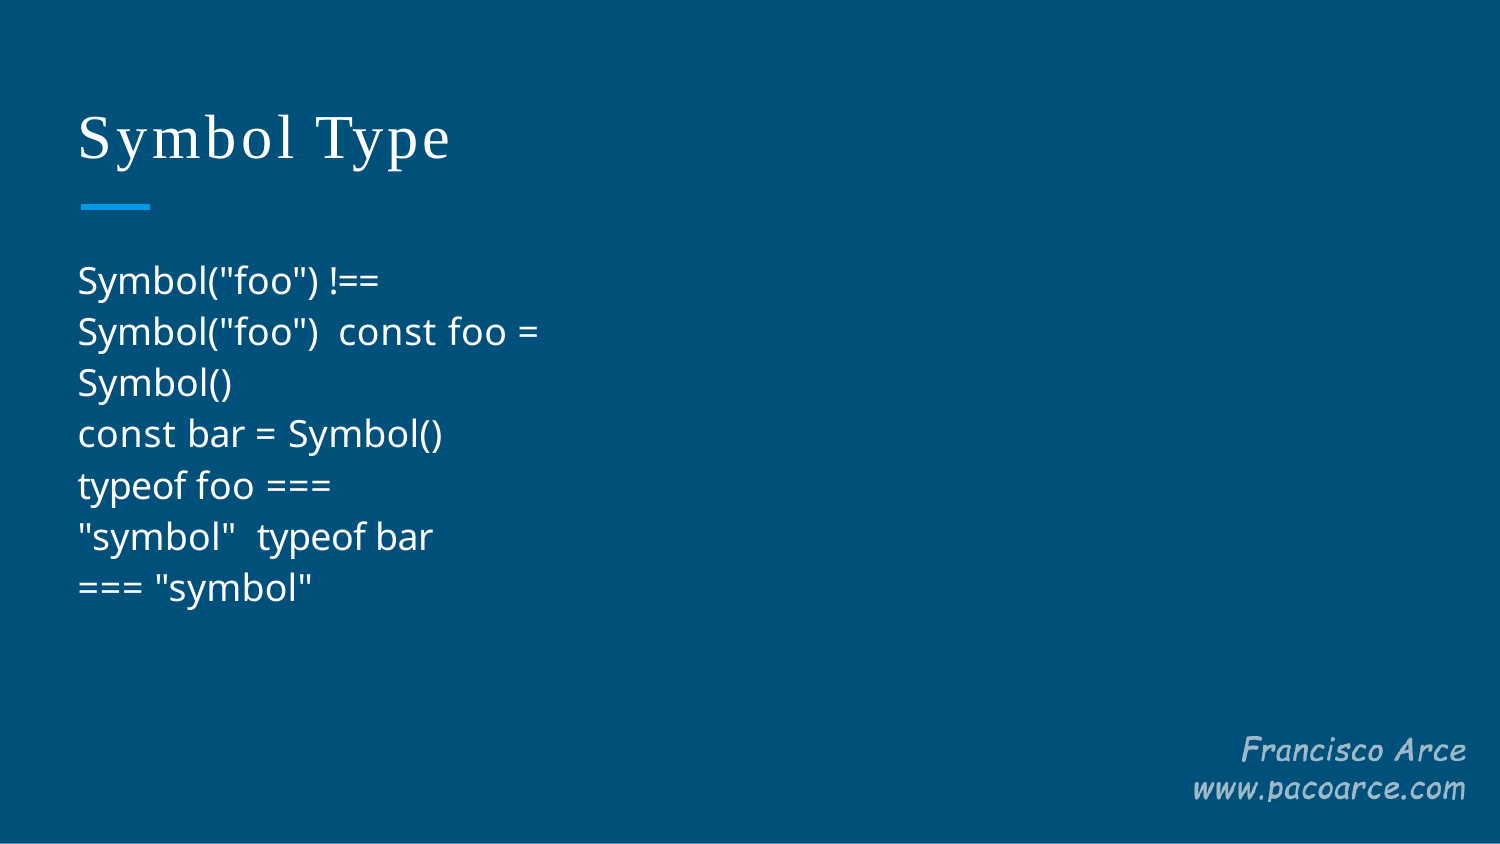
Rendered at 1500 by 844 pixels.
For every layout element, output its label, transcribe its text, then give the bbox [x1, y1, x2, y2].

text_box Symbol("foo") !== Symbol("foo") const foo = Symbol() const bar = Symbol() typeof foo === "symbol" typeof bar === "symbol" [75, 248, 604, 610]
title Symbol Type [75, 94, 462, 237]
text_box [1187, 736, 1468, 802]
